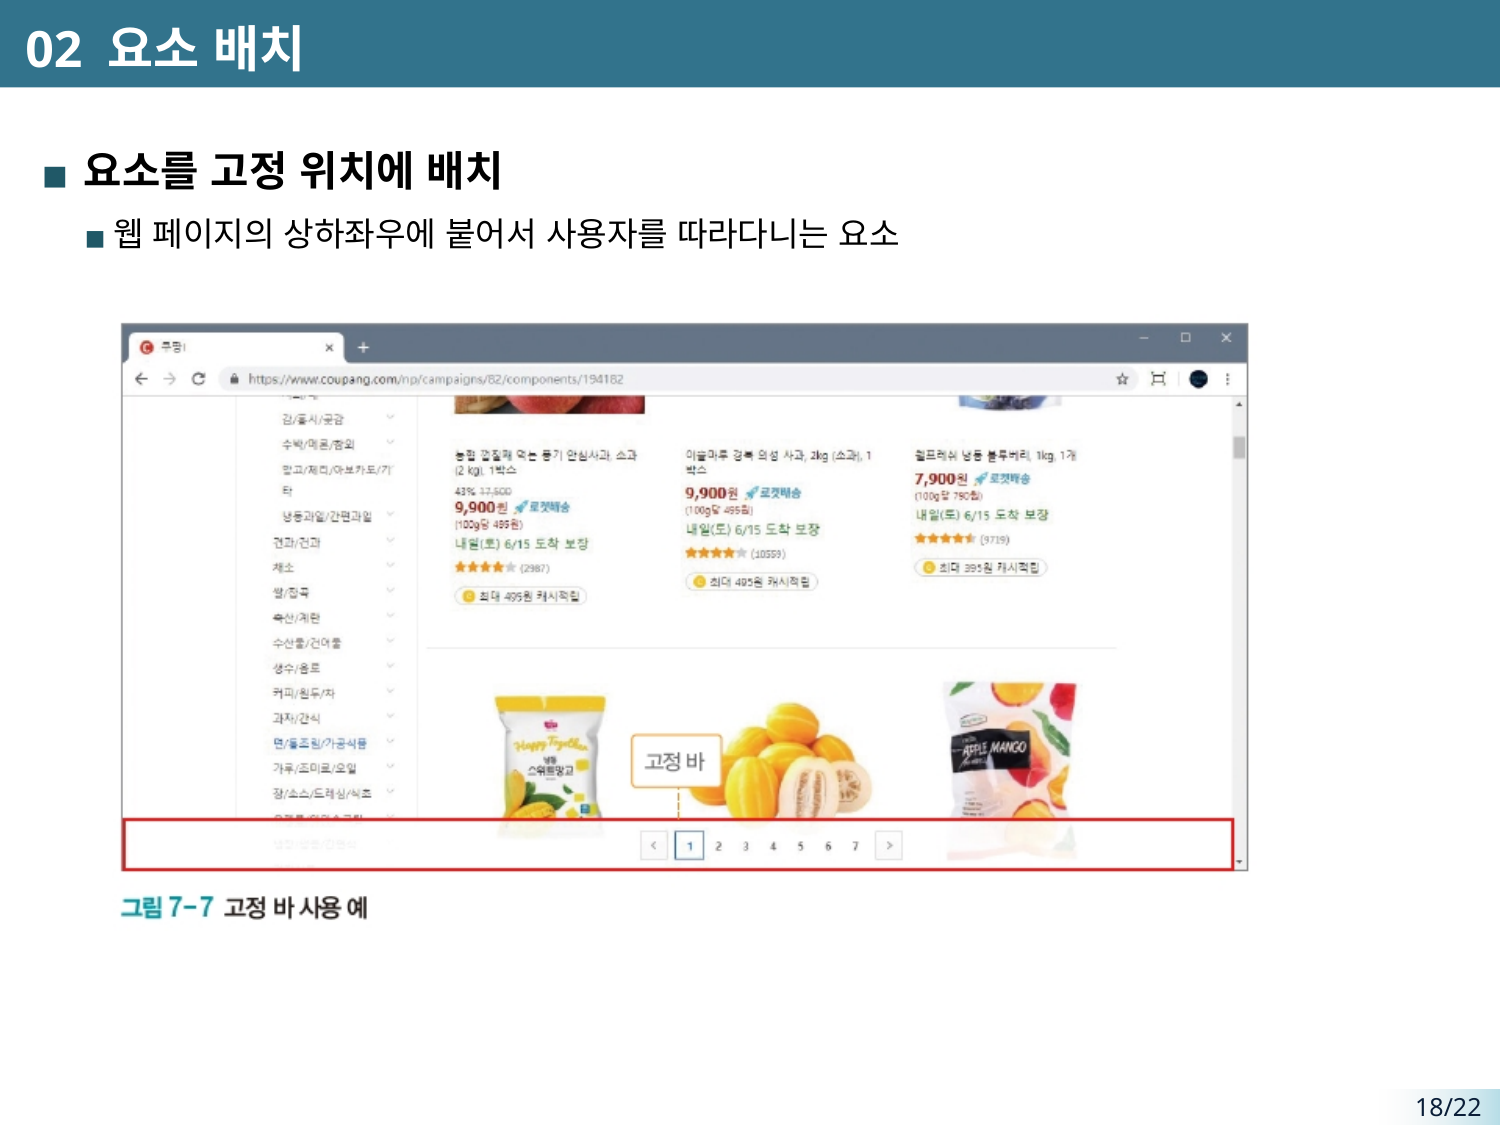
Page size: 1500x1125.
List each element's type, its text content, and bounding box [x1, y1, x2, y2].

picture [111, 314, 1258, 931]
title 02 요소 배치 [10, 8, 1288, 87]
list 요소를 고정 위치에 배치 웹 페이지의 상하좌우에 붙어서 사용자를 따라다니는 요소 [10, 126, 1481, 1057]
